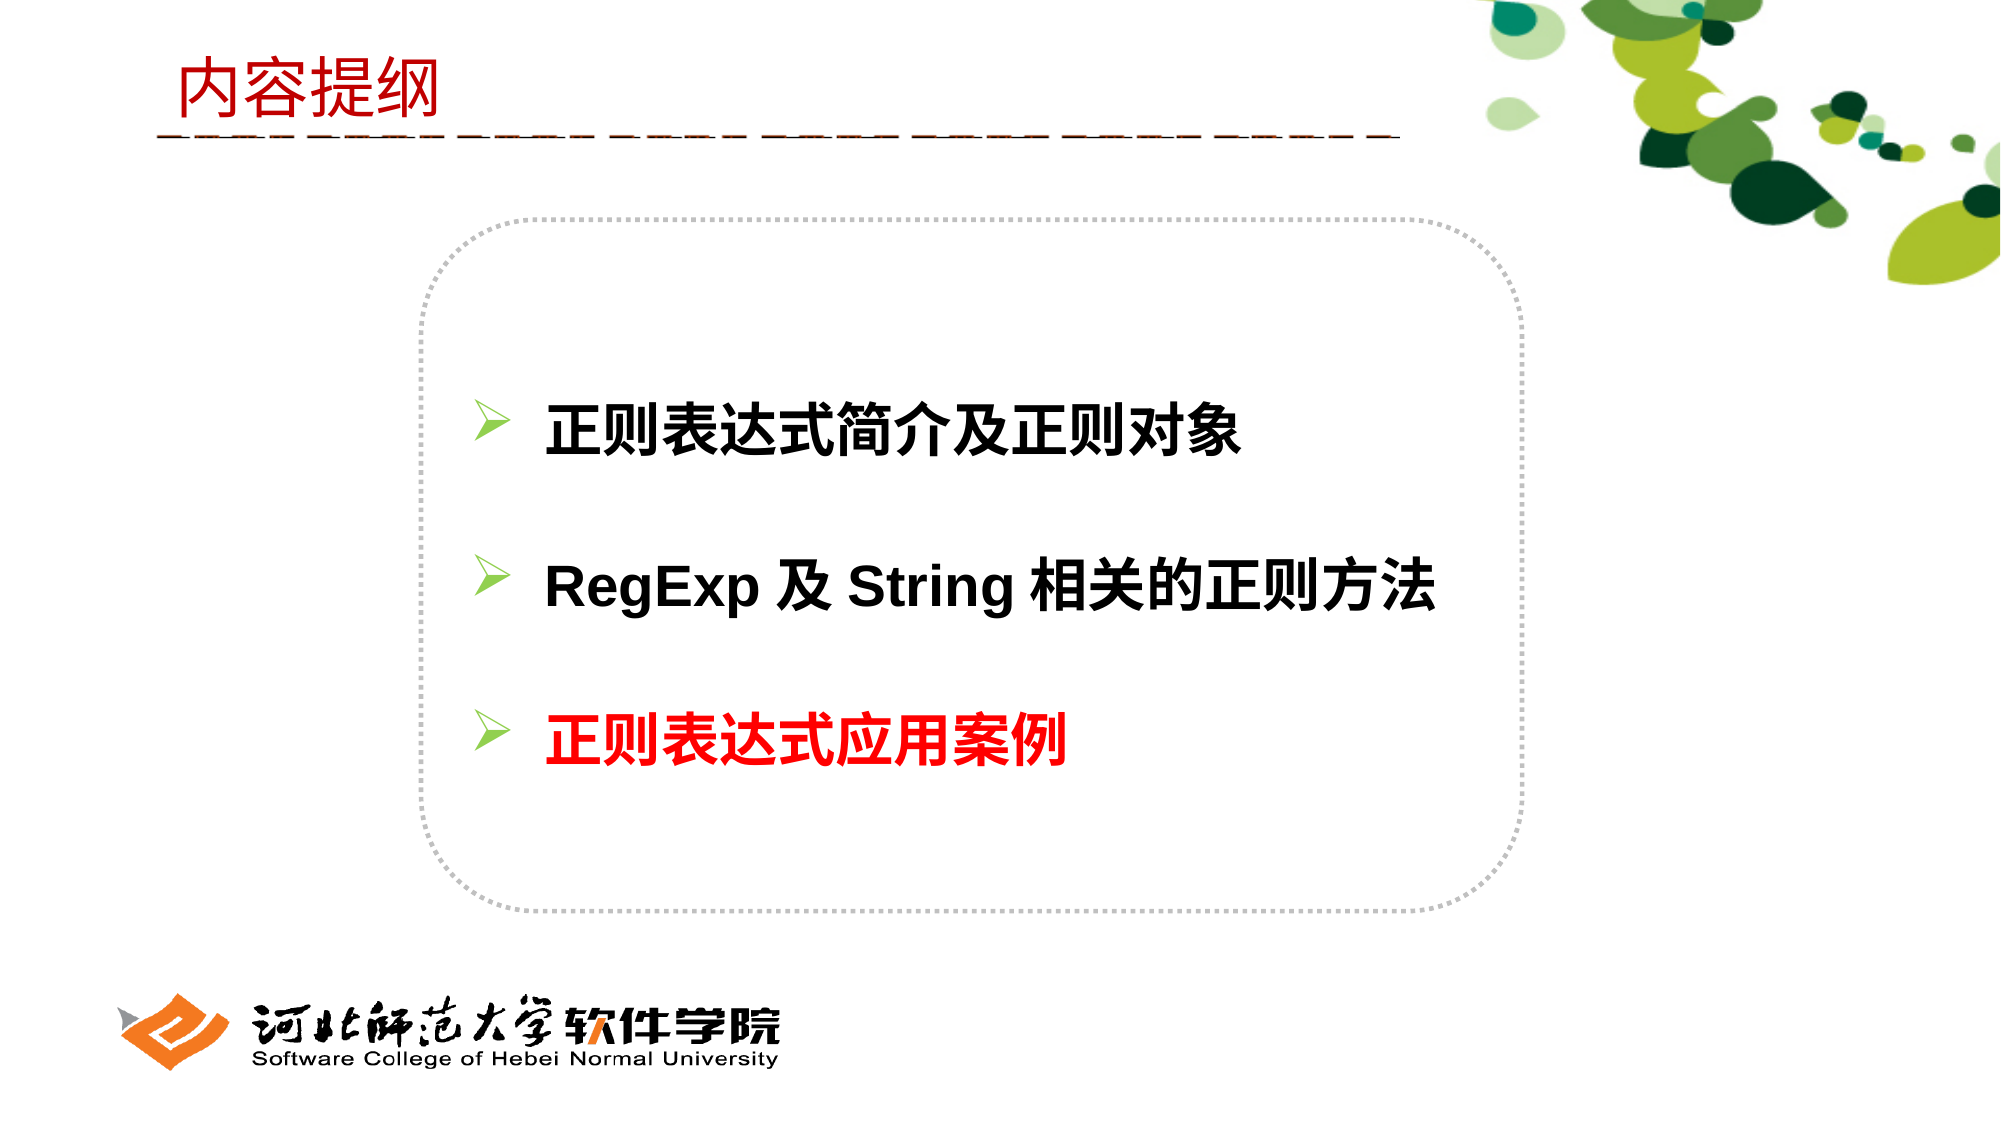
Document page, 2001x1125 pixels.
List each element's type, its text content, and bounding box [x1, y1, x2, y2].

text_box 内容提纲 [160, 38, 1505, 120]
picture [0, 0, 2001, 1125]
text_box 正则表达式简介及正则对象 RegExp及String相关的正则方法 正则表达式应用案例 [421, 219, 1523, 912]
